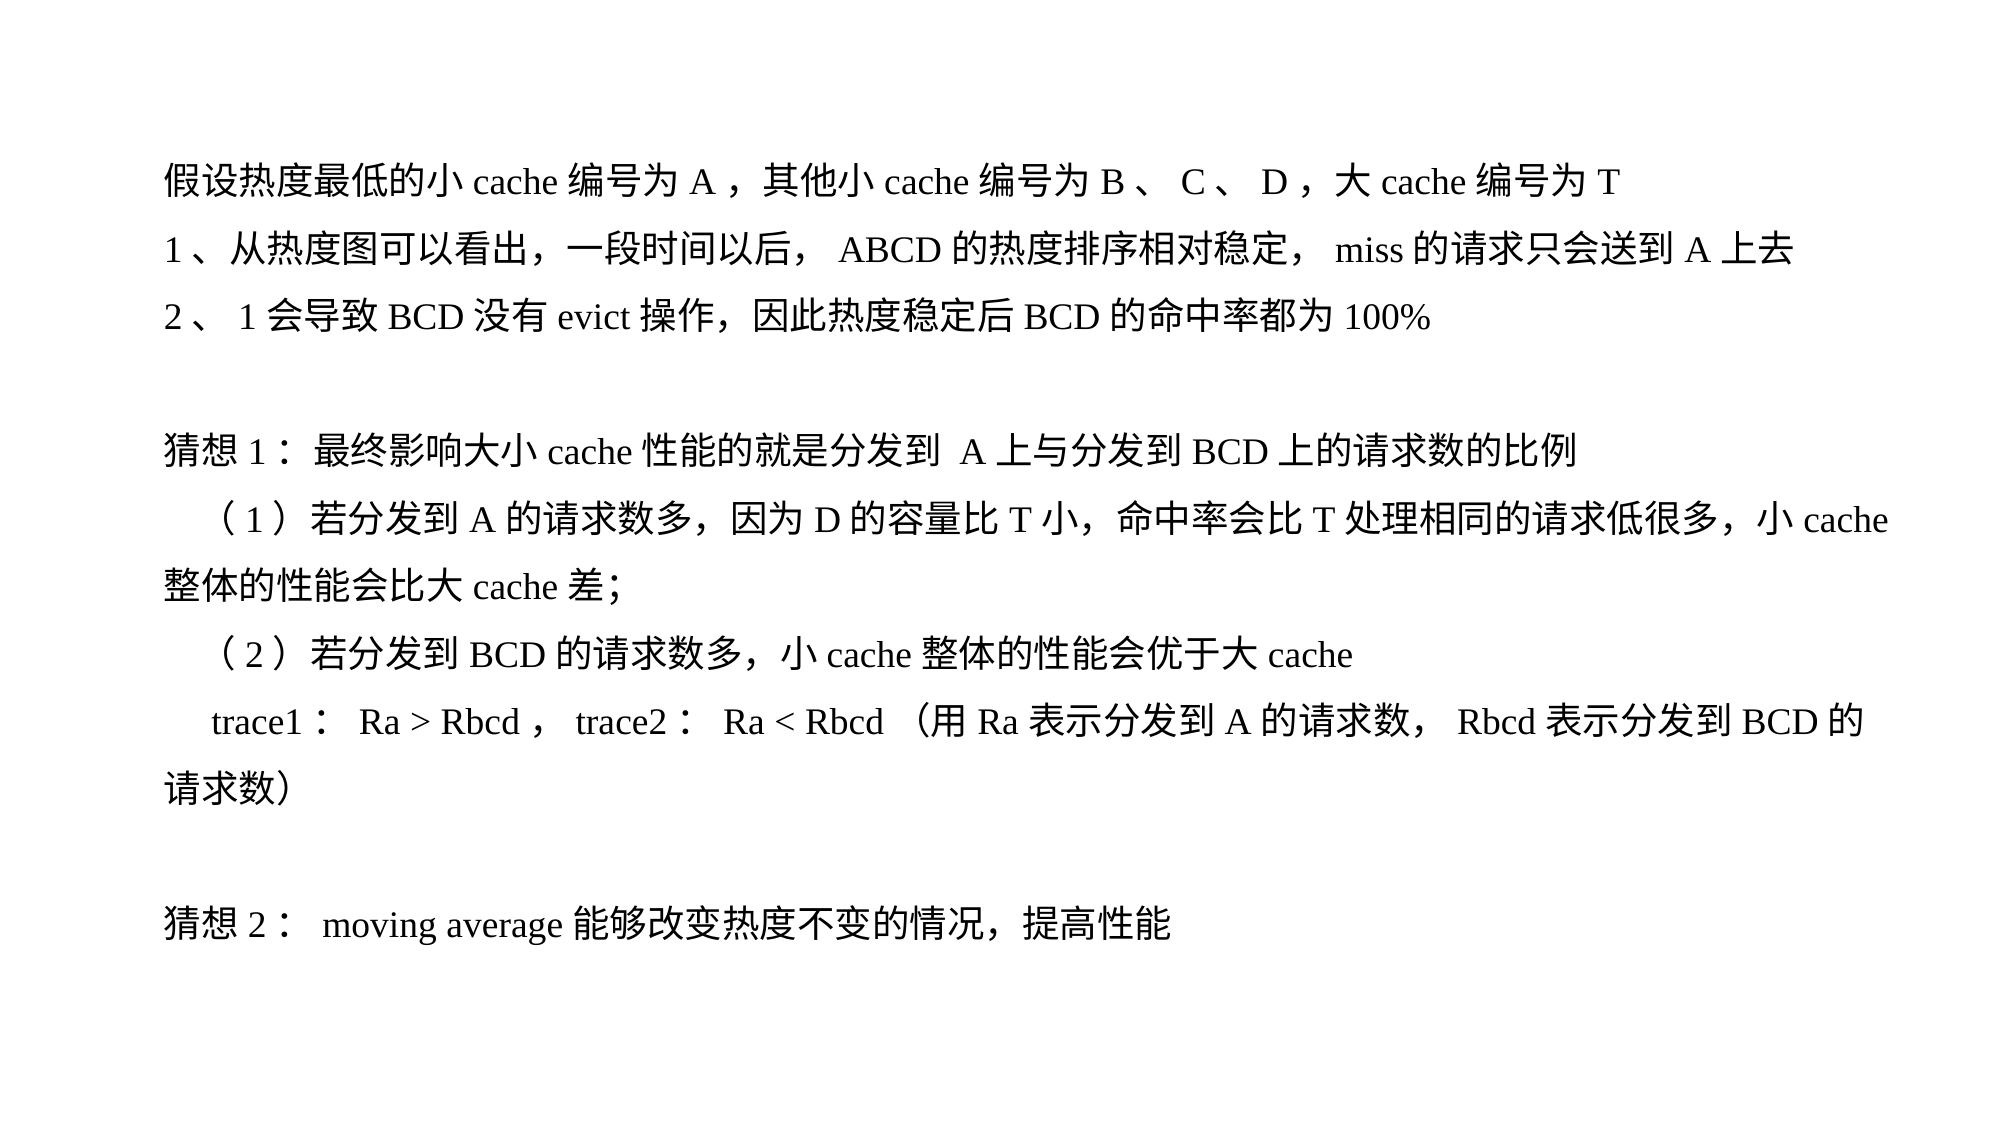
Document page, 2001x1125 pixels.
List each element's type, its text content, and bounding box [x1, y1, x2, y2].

text_box 假设热度最低的小cache编号为A，其他小cache编号为B、C、D，大cache编号为T 1、从热度图可以看出，一段时间以后，ABCD的热度排序相对稳定，miss的请求只会送到A上去 2、1会导致BCD没有evict操作，因此热度稳定后BCD的命中率都为100% 猜想1：最终影响大小cache性能的就是分发到 A上与分发到BCD上的请求数的比例 （1）若分发到A的请求数多，因为D的容量比T小，命中率会比T处理相同的请求低很多，小cache整体的性能会比大cache差； （2）若分发到BCD的请求数多，小cache整体的性能会优于大cache trace1：Ra > Rbcd，trace2：Ra < Rbcd（用Ra表示分发到A的请求数，Rbcd表示分发到BCD的请求数） 猜想2：moving average能够改变热度不变的情况，提高性能 [149, 127, 1916, 953]
